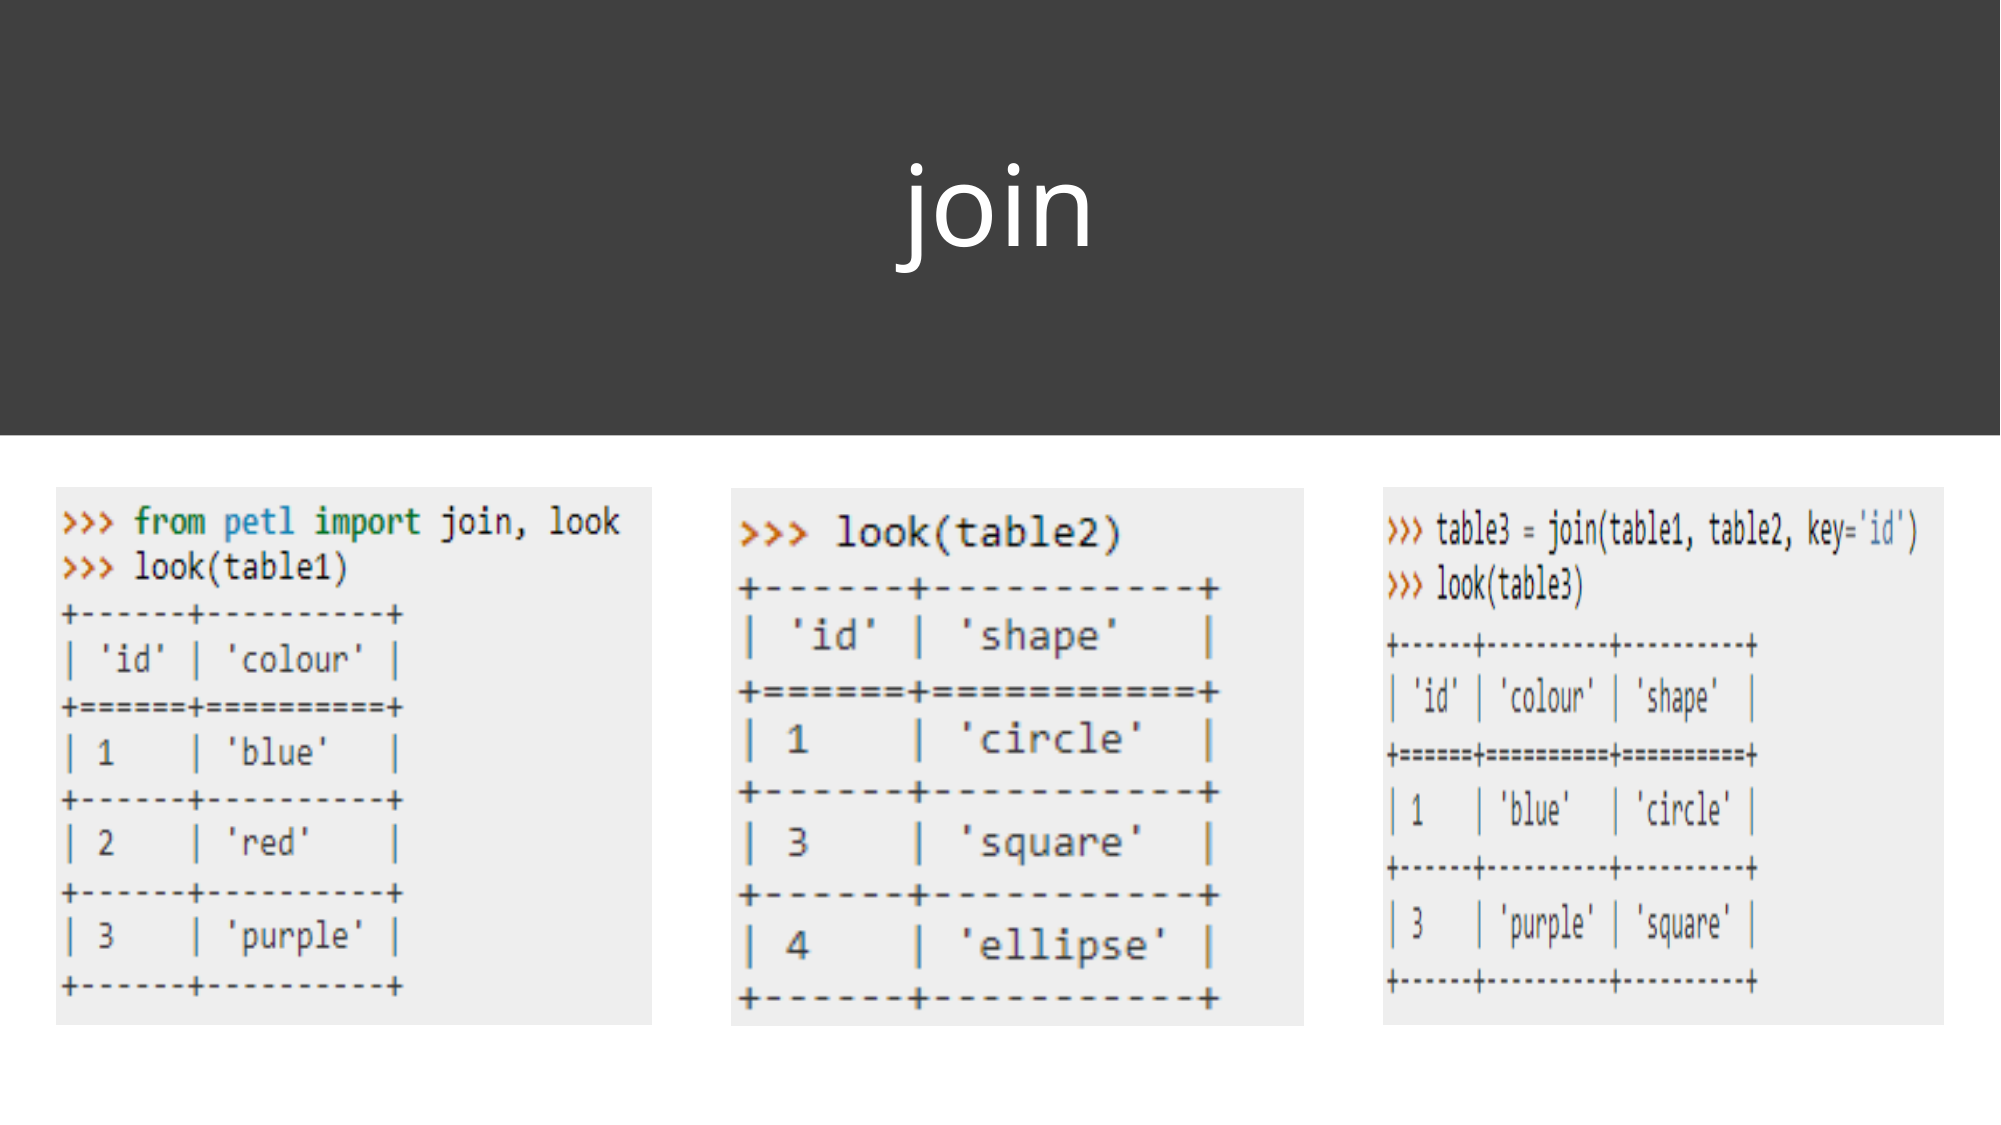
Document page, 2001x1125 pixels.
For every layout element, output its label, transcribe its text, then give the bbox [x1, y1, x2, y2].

picture [731, 488, 1304, 1026]
picture [56, 487, 652, 1025]
text_box [0, 0, 2000, 436]
title join [138, 81, 1862, 279]
picture [1383, 487, 1944, 1025]
